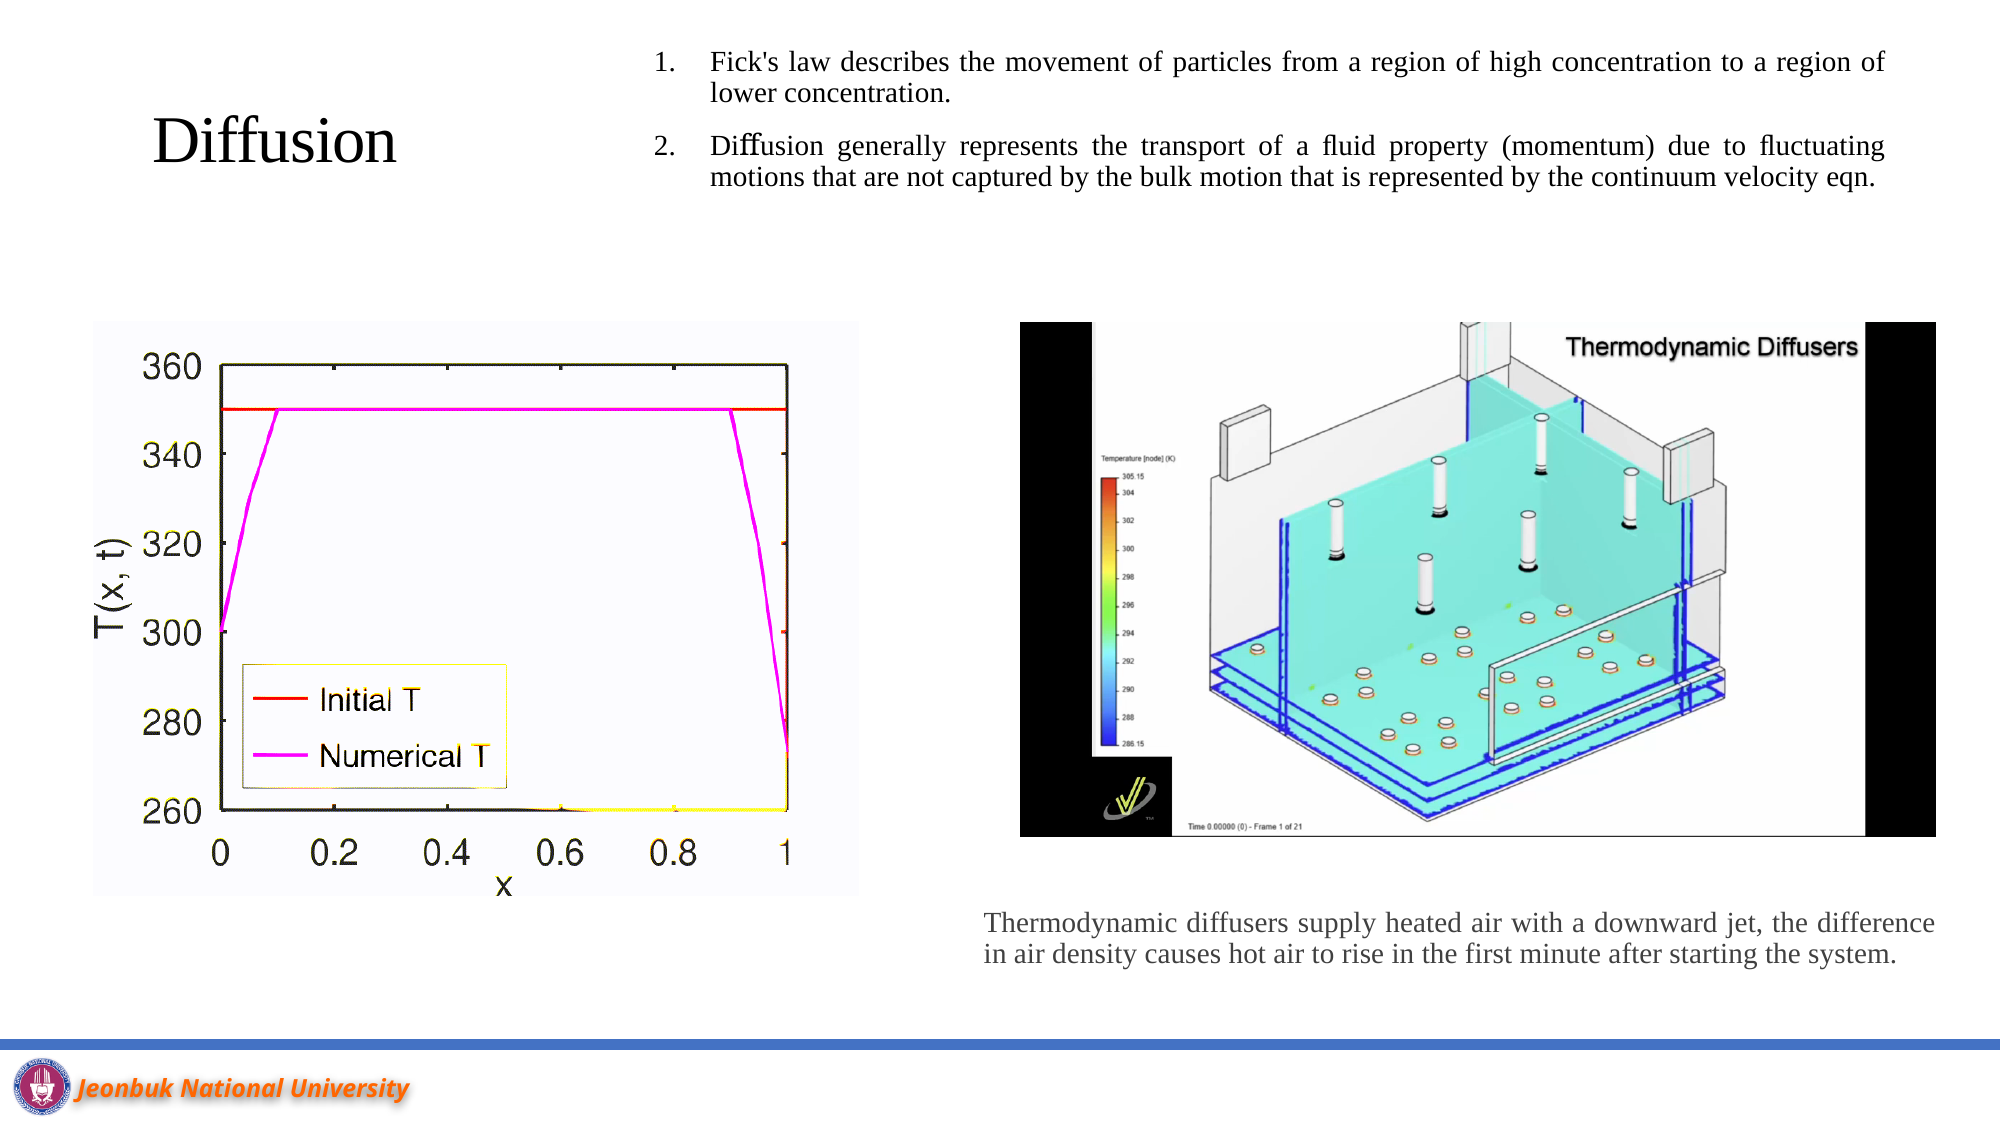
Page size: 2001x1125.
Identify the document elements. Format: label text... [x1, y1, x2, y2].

picture [9, 1054, 74, 1119]
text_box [1019, 321, 1937, 838]
picture [93, 321, 859, 896]
text_box Thermodynamic diffusers supply heated air with a downward jet, the difference in air density causes hot air to rise in the first minute after starting the system. [983, 899, 1937, 964]
text_box Diffusion [137, 59, 638, 184]
list Fick's law describes the movement of particles from a region of high concentration to a region of lower concentration. Diﬀusion generally represents the transport of a ﬂuid property (momentum) due to ﬂuctuating motions that are not captured by the bulk motion that is represented by the continuum velocity eqn. [638, 38, 1902, 207]
